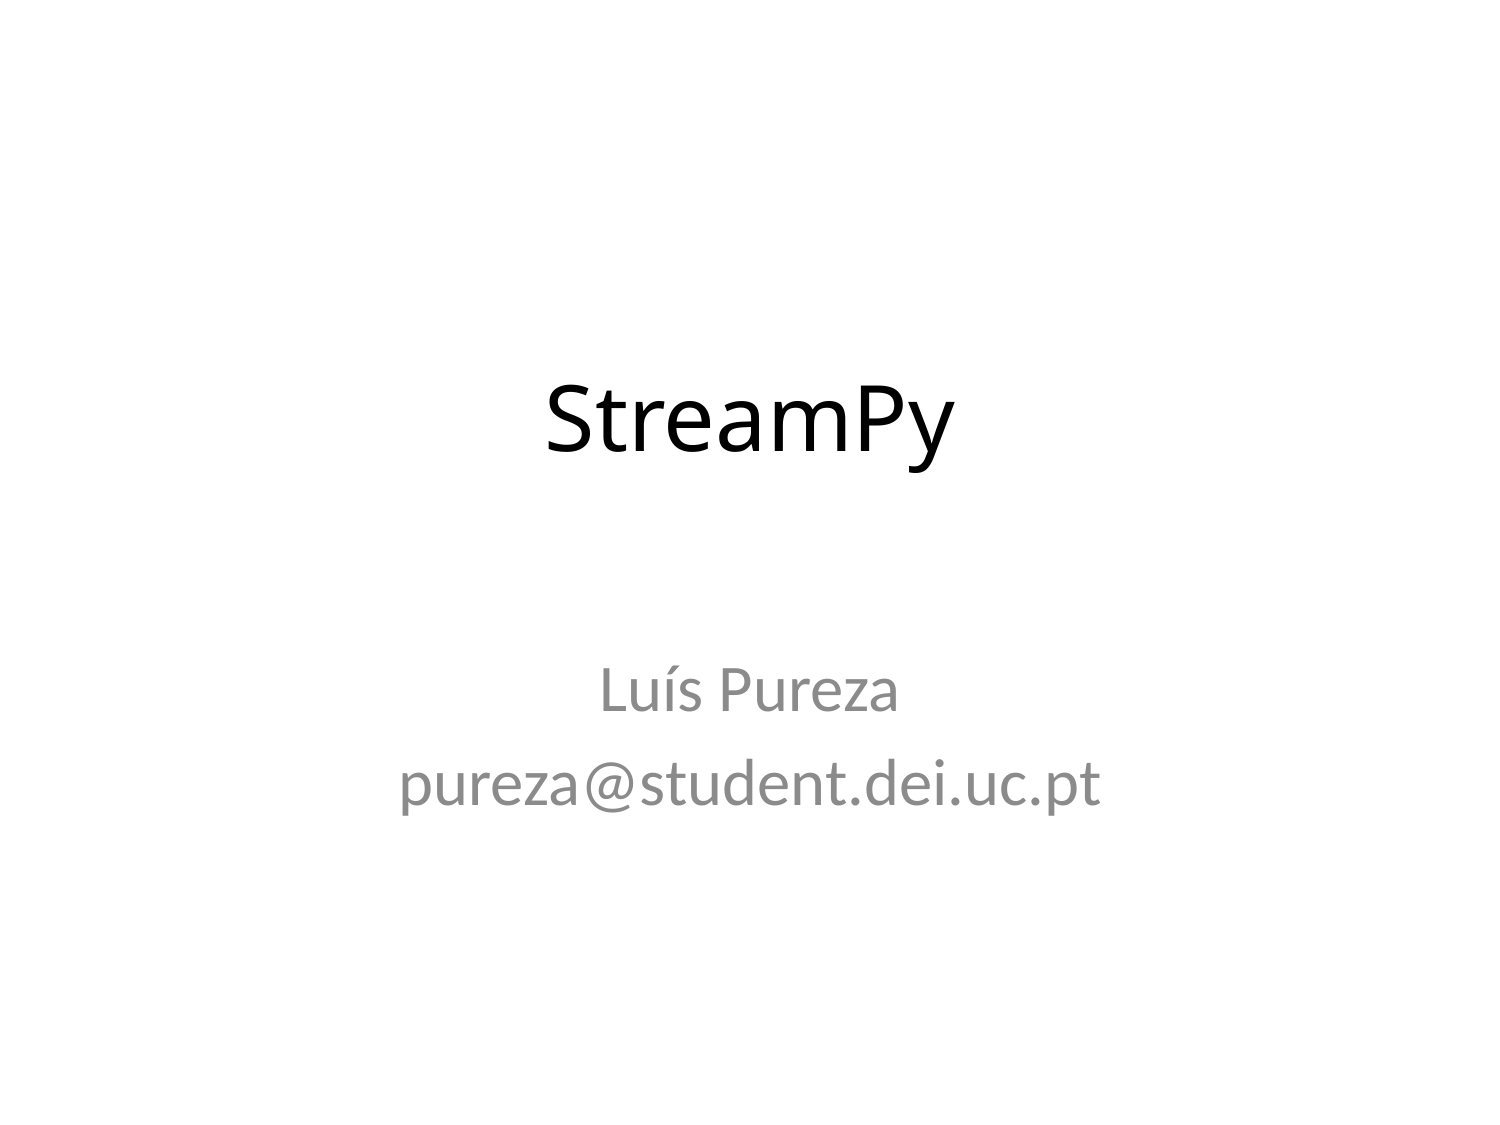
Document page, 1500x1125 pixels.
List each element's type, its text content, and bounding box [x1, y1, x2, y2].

subtitle Luís Pureza pureza@student.dei.uc.pt [225, 637, 1275, 925]
title StreamPy [112, 349, 1388, 591]
